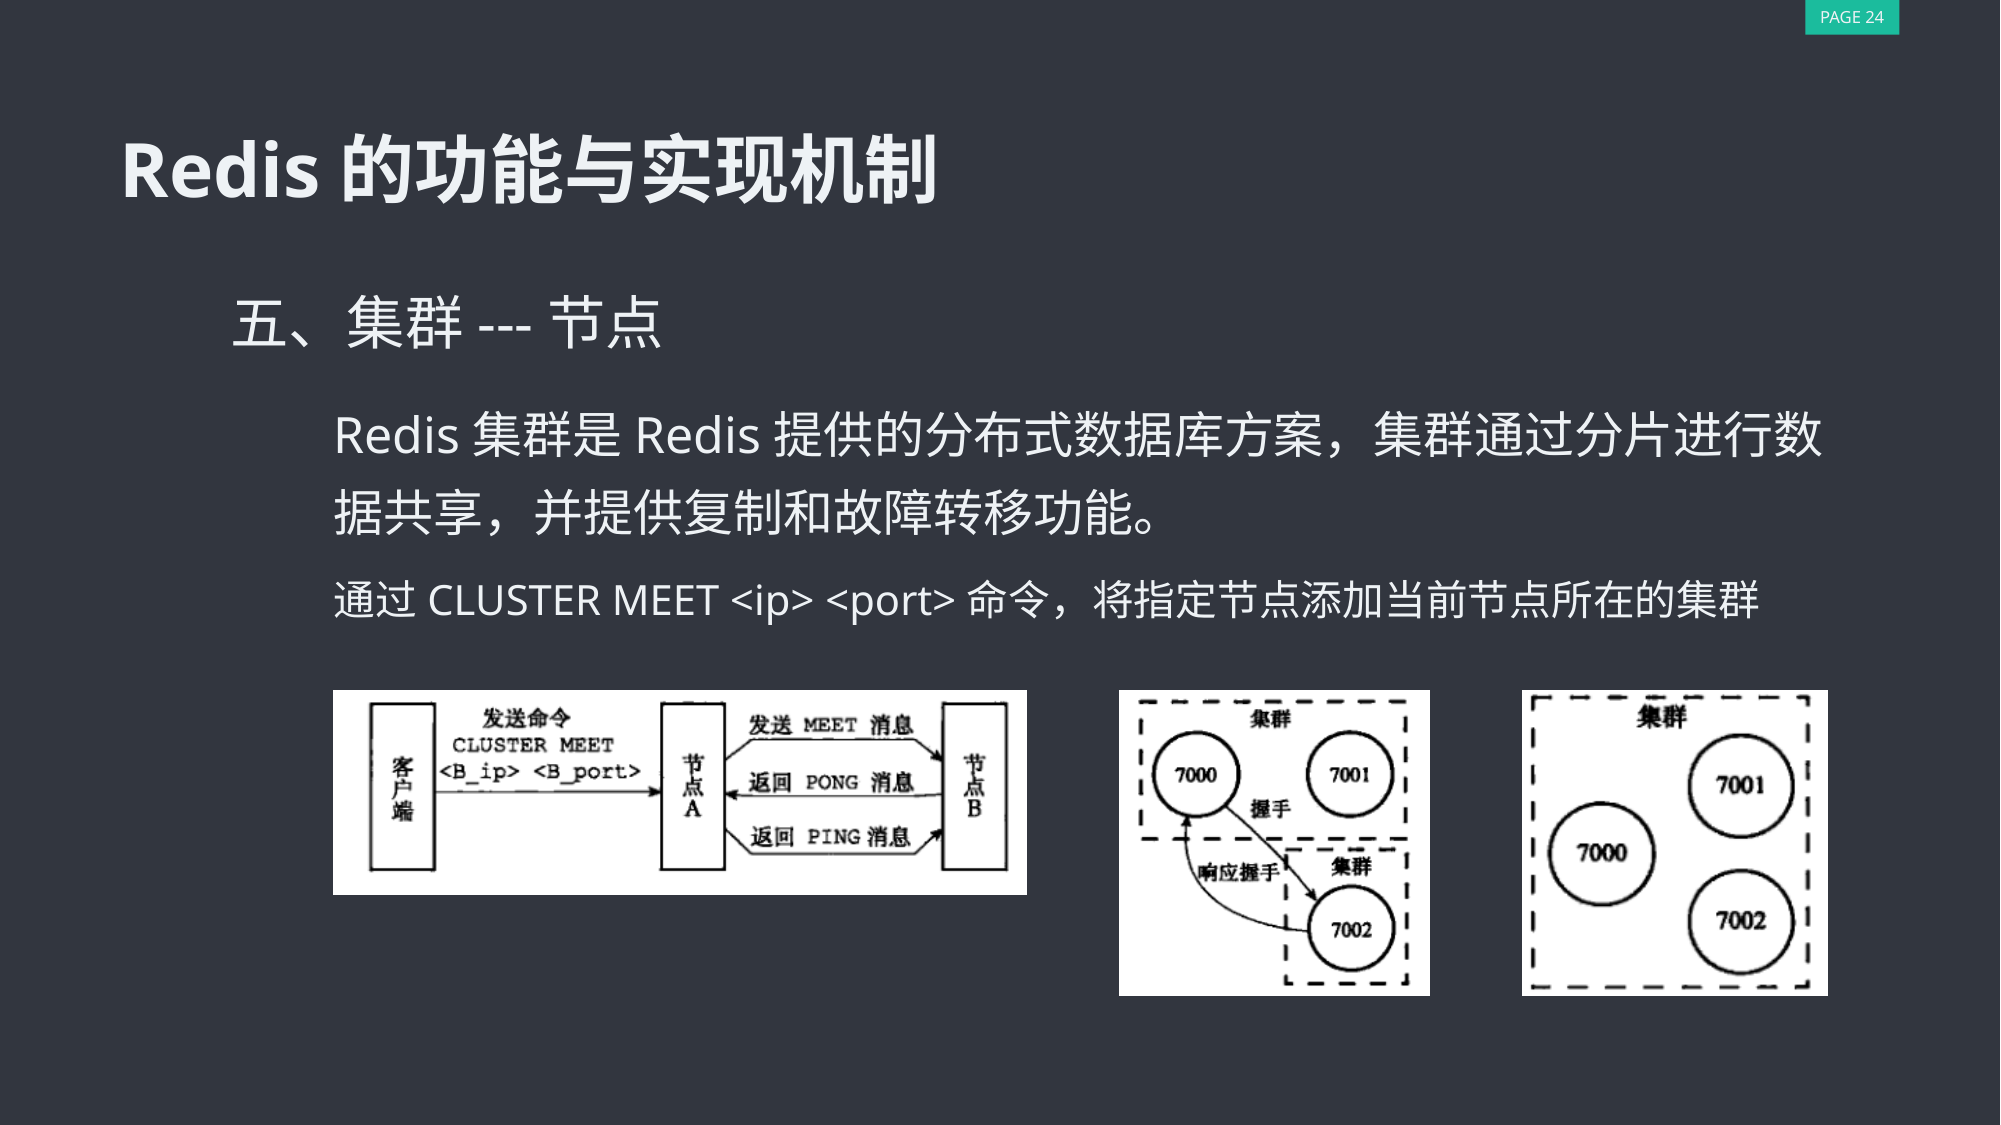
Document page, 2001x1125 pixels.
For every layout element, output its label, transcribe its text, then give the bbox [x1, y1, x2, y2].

picture [1522, 690, 1828, 996]
text_box PAGE 24 [1805, 0, 1900, 35]
text_box 通过CLUSTER MEET <ip> <port>命令，将指定节点添加当前节点所在的集群 [319, 551, 1886, 632]
picture [333, 690, 1027, 895]
picture [1119, 690, 1430, 996]
text_box 五、集群---节点 [215, 257, 1051, 364]
text_box Redis集群是Redis提供的分布式数据库方案，集群通过分片进行数据共享，并提供复制和故障转移功能。 [319, 378, 1886, 550]
text_box Redis的功能与实现机制 [104, 115, 1051, 221]
